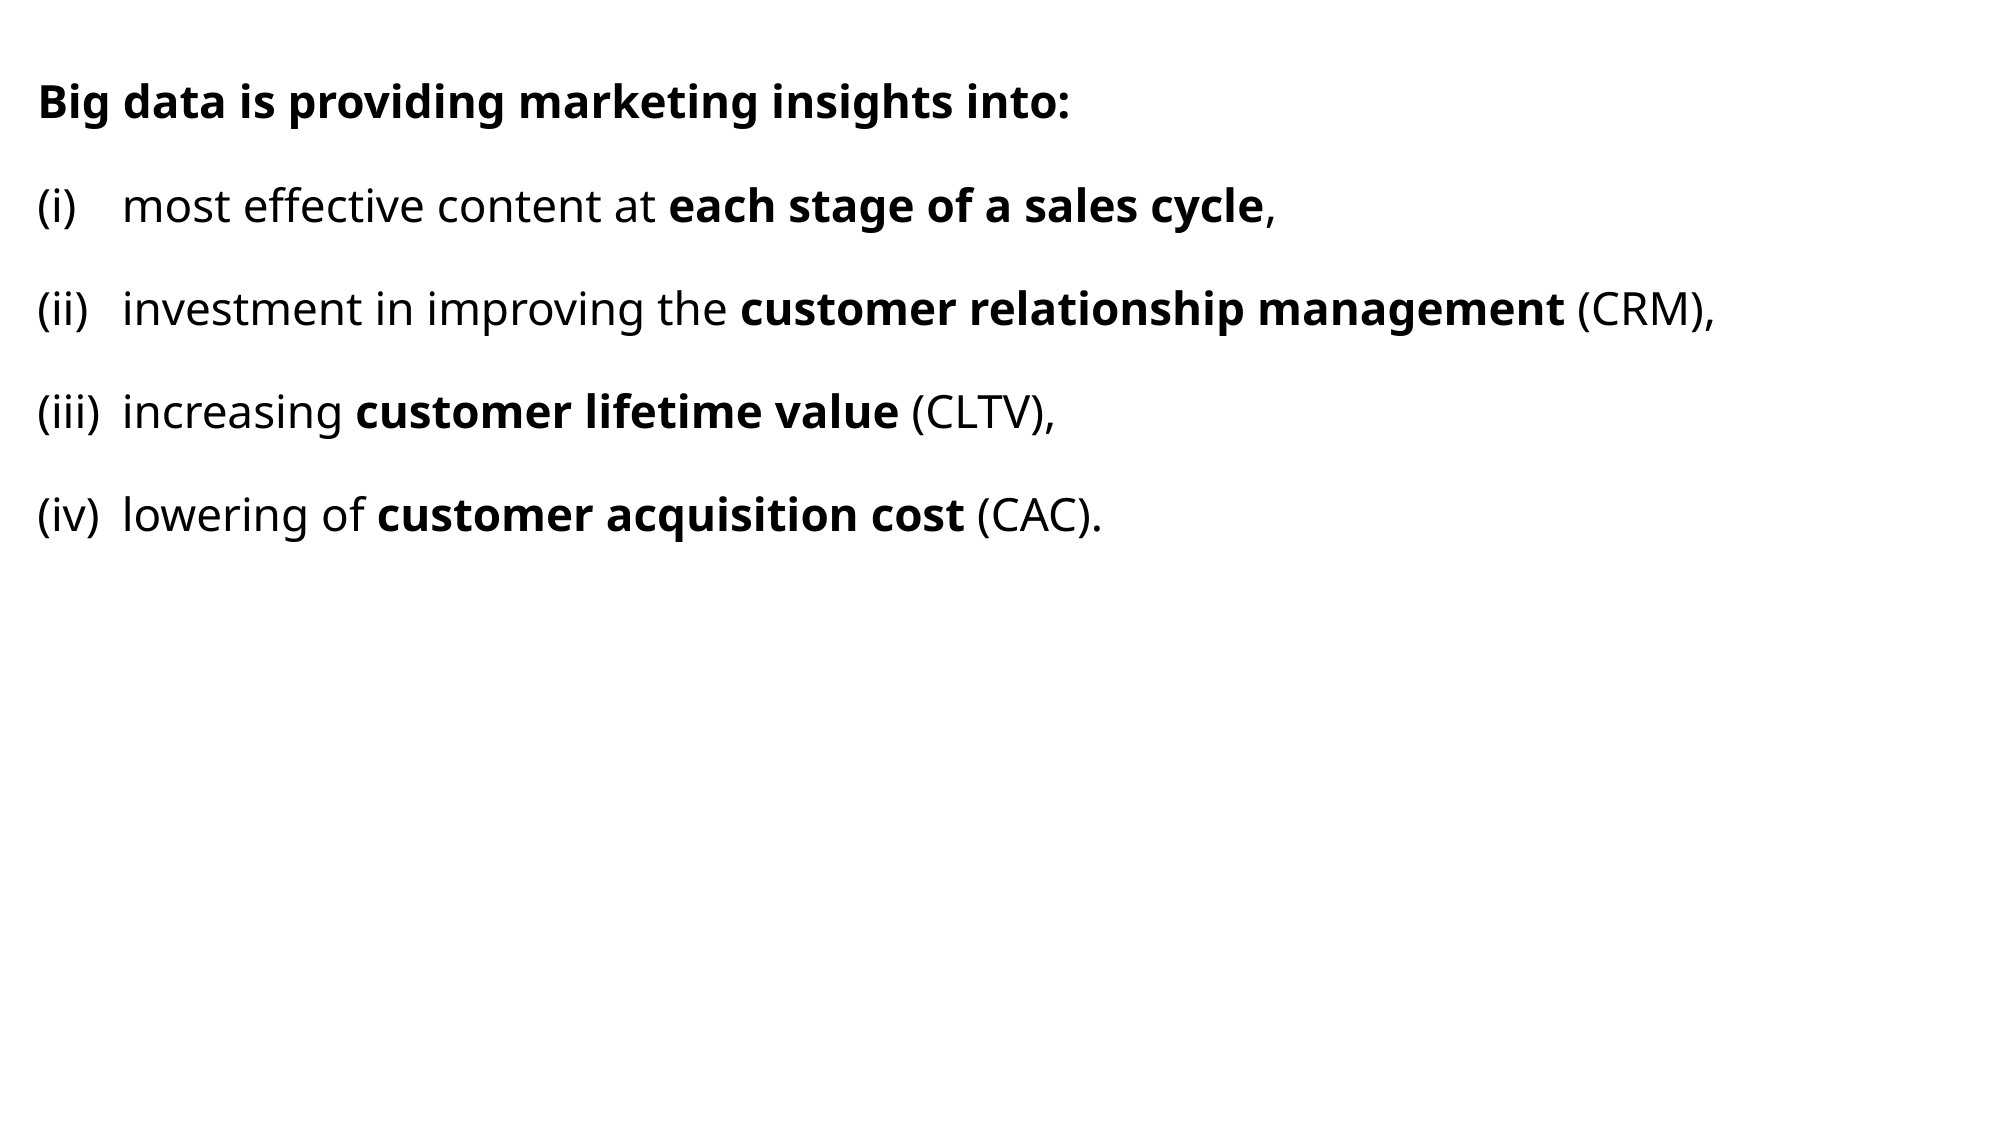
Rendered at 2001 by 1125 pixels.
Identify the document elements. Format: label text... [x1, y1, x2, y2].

list Big data is providing marketing insights into: most effective content at each stage of a sales cycle, investment in improving the customer relationship management (CRM), increasing customer lifetime value (CLTV), lowering of customer acquisition cost (CAC). [22, 38, 1982, 1043]
